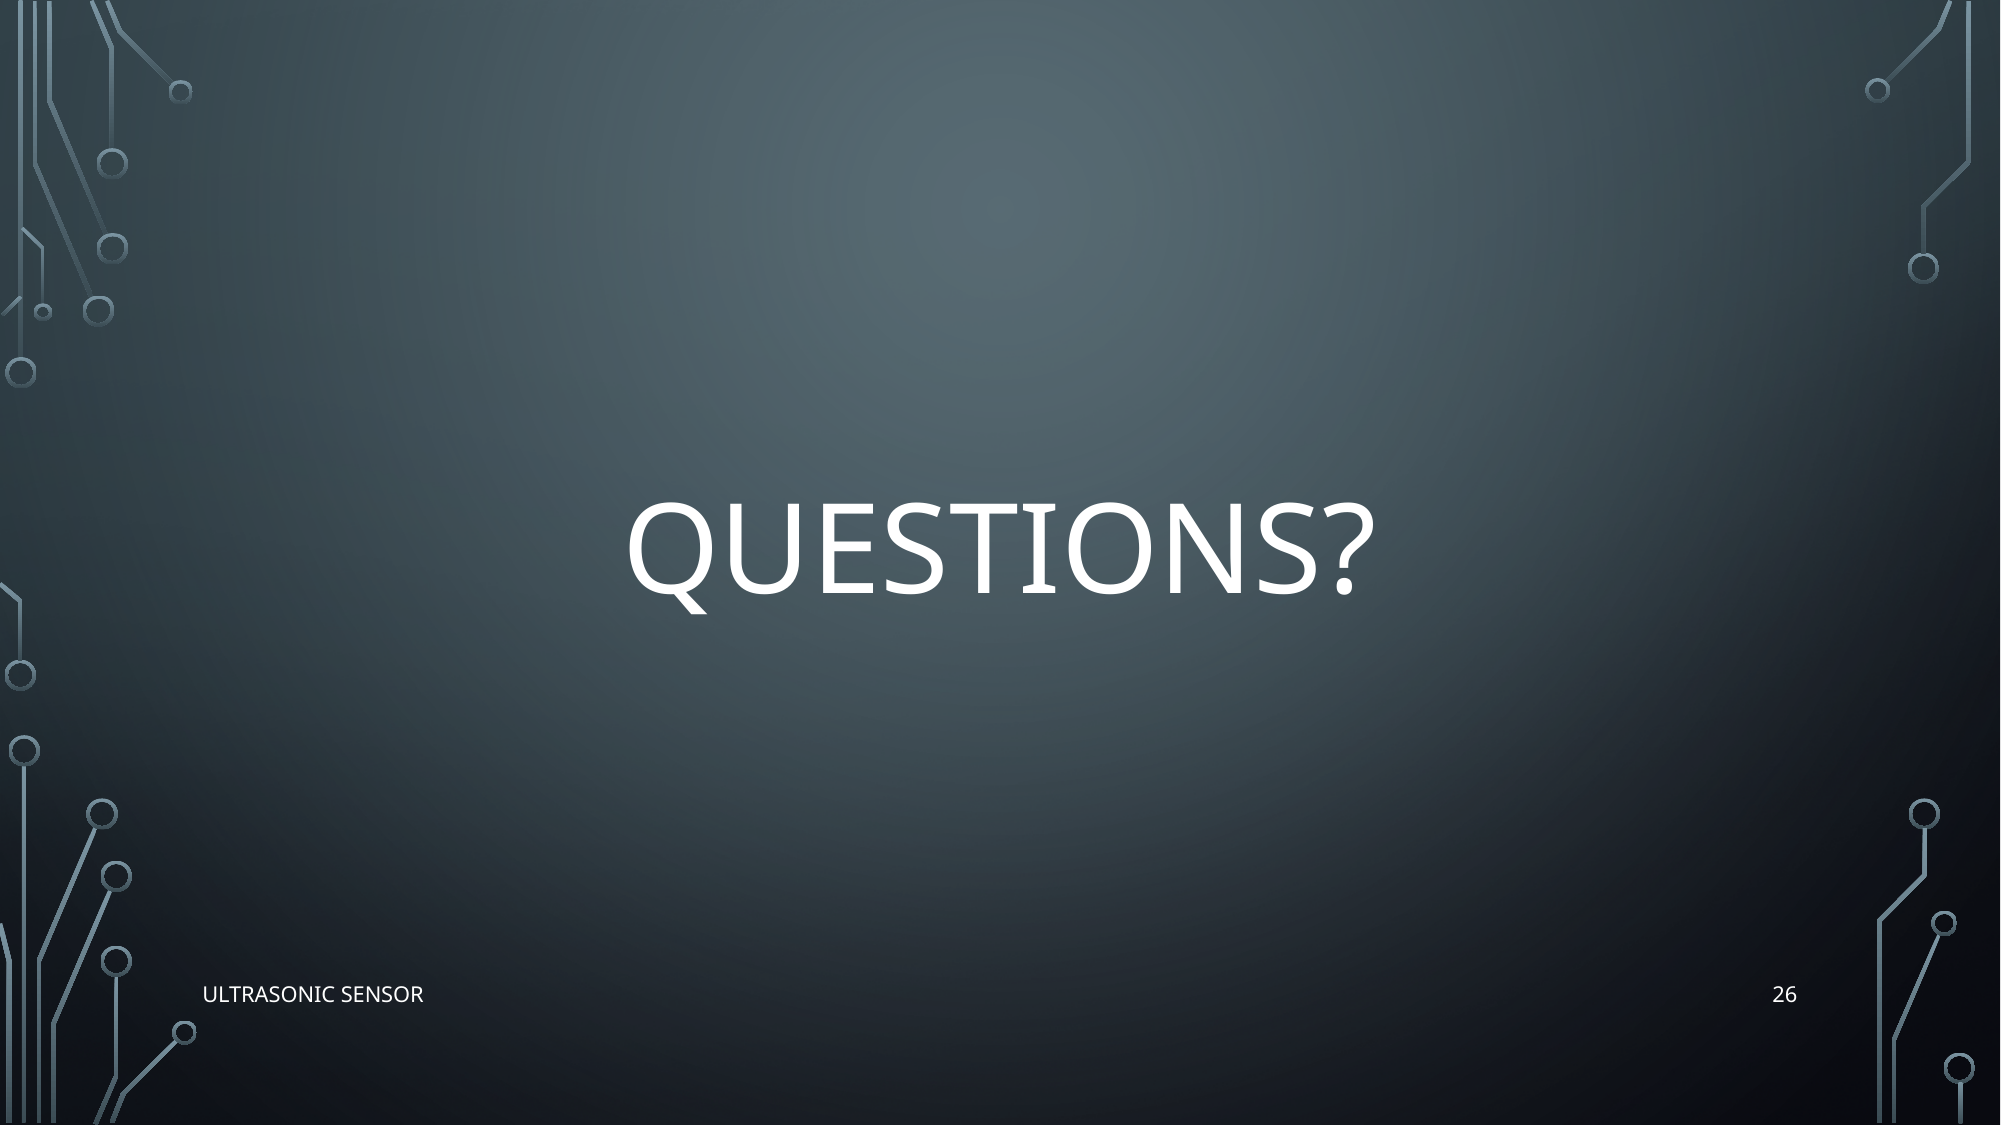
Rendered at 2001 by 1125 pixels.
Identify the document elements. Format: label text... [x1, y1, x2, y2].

footer Ultrasonic Sensor [187, 965, 1211, 1025]
title Questions? [187, 390, 1813, 716]
slide_number 26 [1685, 965, 1813, 1025]
